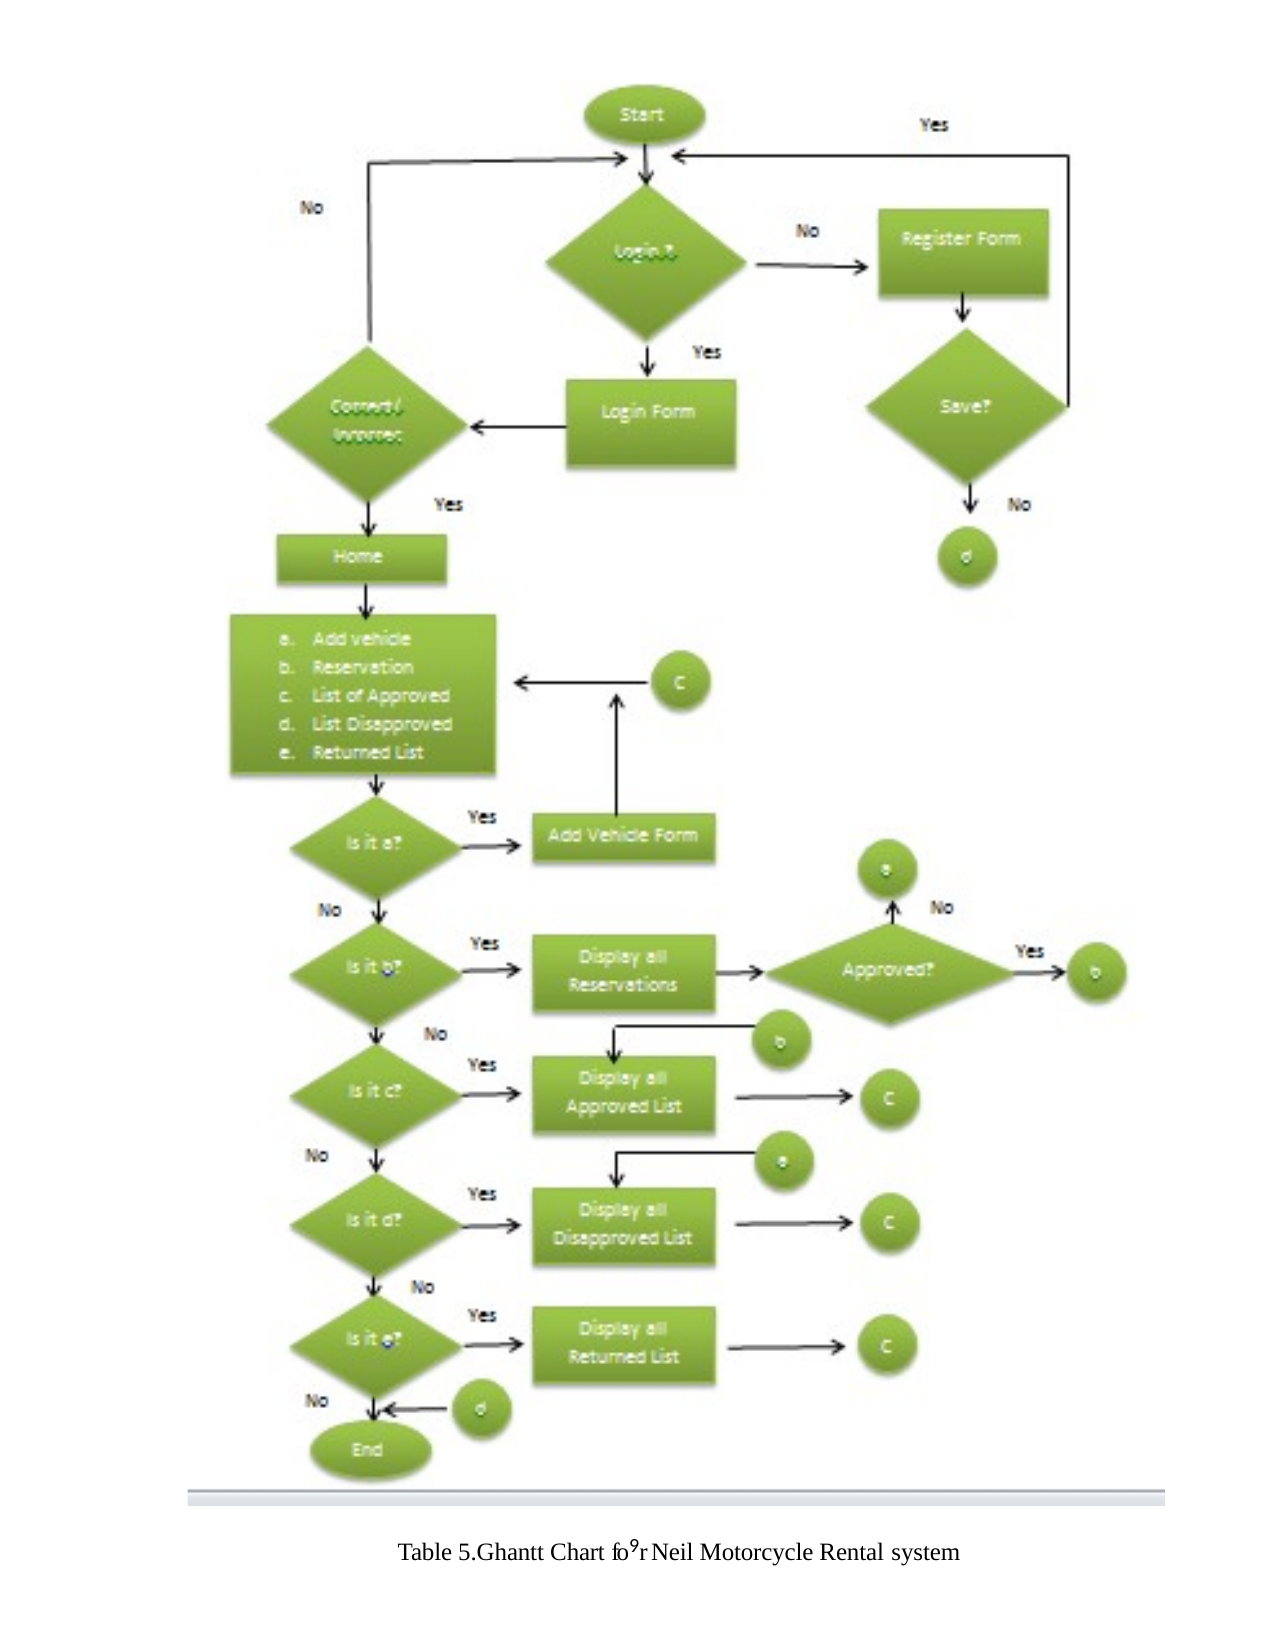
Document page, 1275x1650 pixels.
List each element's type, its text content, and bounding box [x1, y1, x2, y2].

text_box [187, 83, 1166, 1506]
text_box Table 5.Ghantt Chart fo9r Neil Motorcycle Rental system [391, 1523, 969, 1568]
